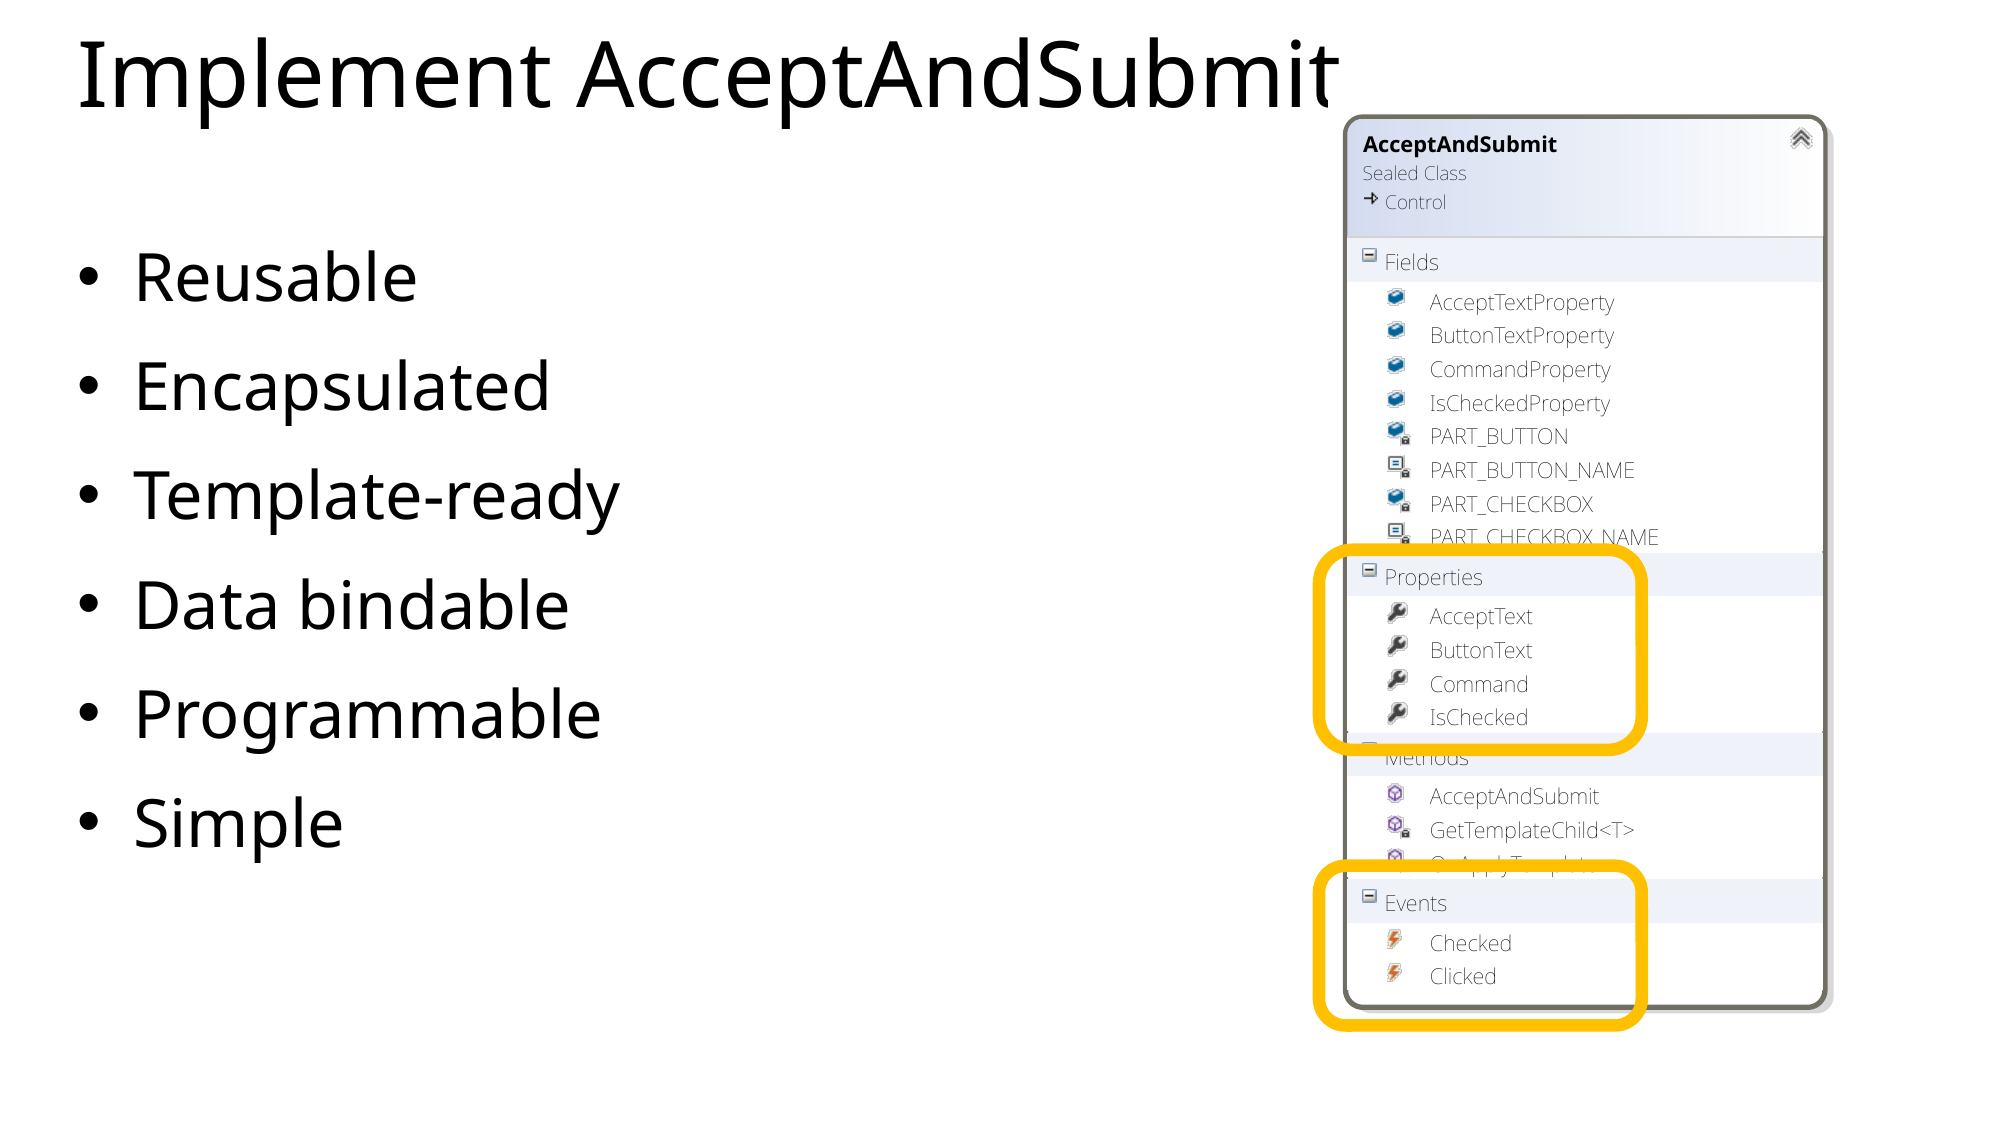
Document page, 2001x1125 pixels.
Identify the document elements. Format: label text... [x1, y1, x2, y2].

list Reusable Encapsulated Template-ready Data bindable Programmable Simple [62, 227, 1236, 1096]
title Implement AcceptAndSubmit [62, 29, 1953, 205]
text_box [1316, 876, 1322, 1016]
text_box [1316, 564, 1322, 735]
picture [1327, 99, 1843, 1026]
